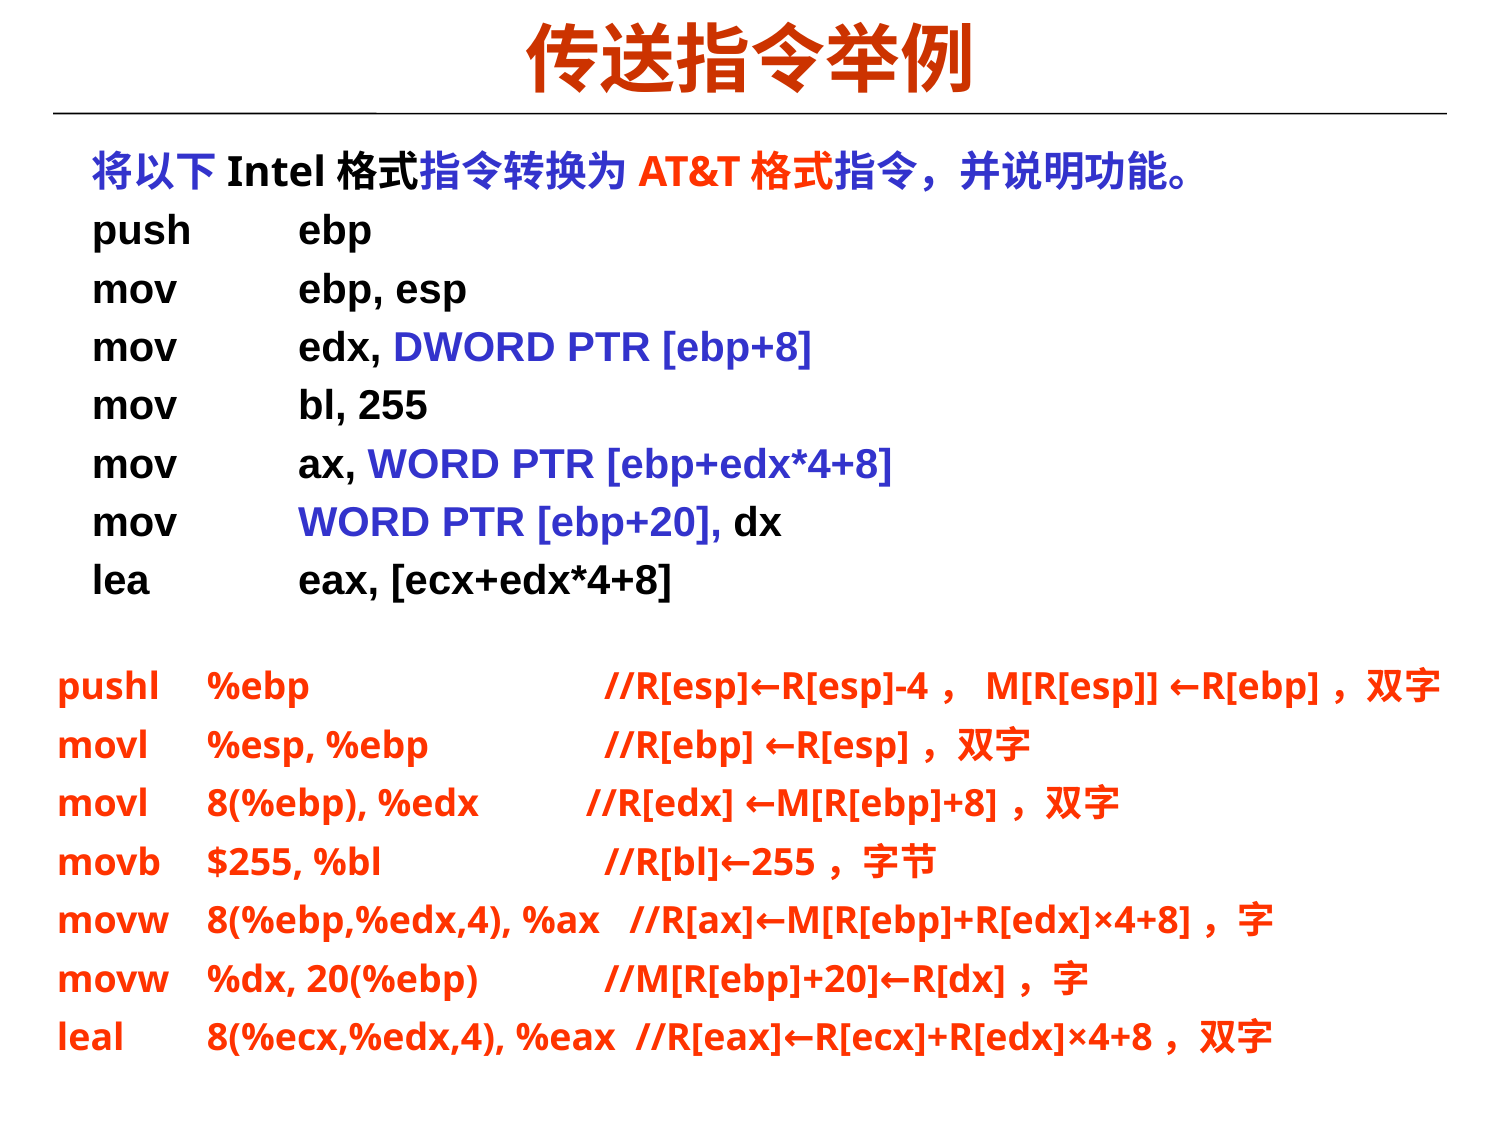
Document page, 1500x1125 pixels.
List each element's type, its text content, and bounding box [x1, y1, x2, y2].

text_box pushl %ebp //R[esp]←R[esp]-4，M[R[esp]] ←R[ebp]，双字 movl %esp, %ebp //R[ebp] ←R[esp]，双字 movl 8(%ebp), %edx //R[edx] ←M[R[ebp]+8]，双字 movb $255, %bl //R[bl]←255，字节 movw 8(%ebp,%edx,4), %ax //R[ax]←M[R[ebp]+R[edx]×4+8]，字 movw %dx, 20(%ebp) //M[R[ebp]+20]←R[dx]，字 leal 8(%ecx,%edx,4), %eax //R[eax]←R[ecx]+R[edx]×4+8，双字 [42, 641, 1457, 1066]
title 传送指令举例 [74, 15, 1426, 98]
list 将以下Intel格式指令转换为AT&T格式指令，并说明功能。 push ebp mov ebp, esp mov edx, DWORD PTR [ebp+8] mov bl, 255 mov ax, WORD PTR [ebp+edx*4+8] mov WORD PTR [ebp+20], dx lea eax, [ecx+edx*4+8] [76, 136, 1428, 641]
